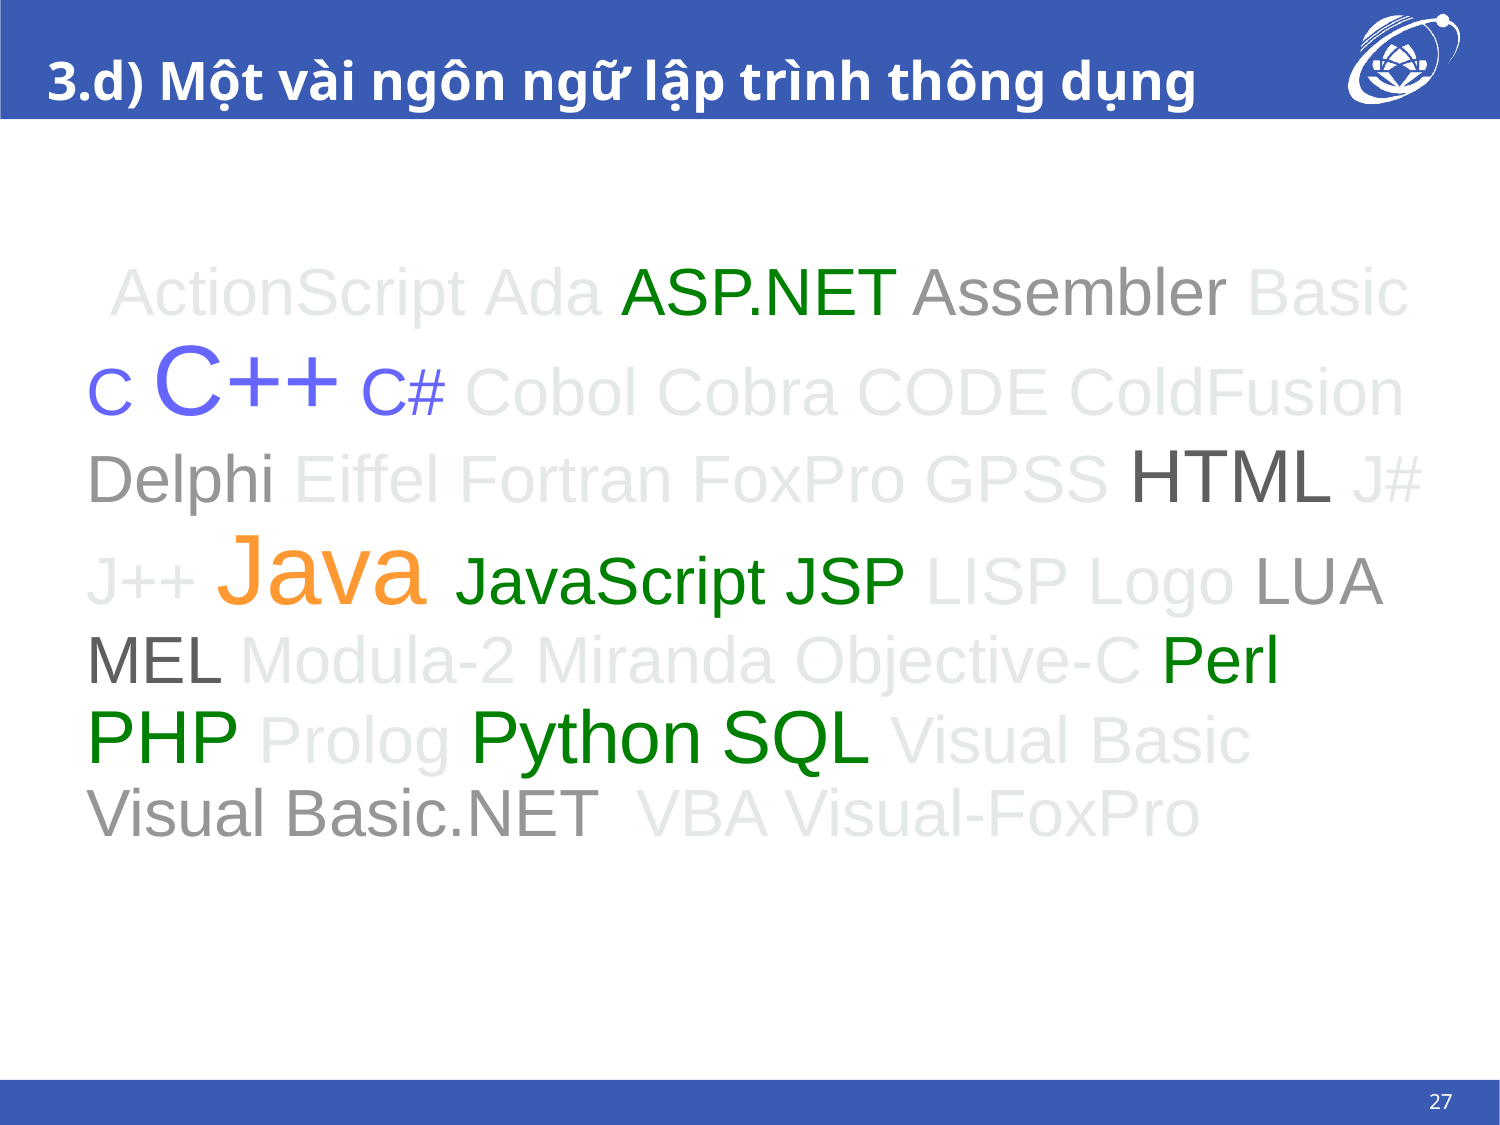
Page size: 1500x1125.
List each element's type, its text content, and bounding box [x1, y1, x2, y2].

title 3.d) Một vài ngôn ngữ lập trình thông dụng [32, 0, 1468, 120]
slide_number 27 [1388, 1083, 1468, 1122]
text_box ActionScript Ada ASP.NET Assembler Basic C C++ C# Cobol Cobra CODE ColdFusion Delphi Eiffel Fortran FoxPro GPSS HTML J# J++ Java JavaScript JSP LISP Logo LUA MEL Modula-2 Miranda Objective-C Perl PHP Prolog Python SQL Visual Basic Visual Basic.NET VBA Visual-FoxPro [37, 249, 1463, 1038]
